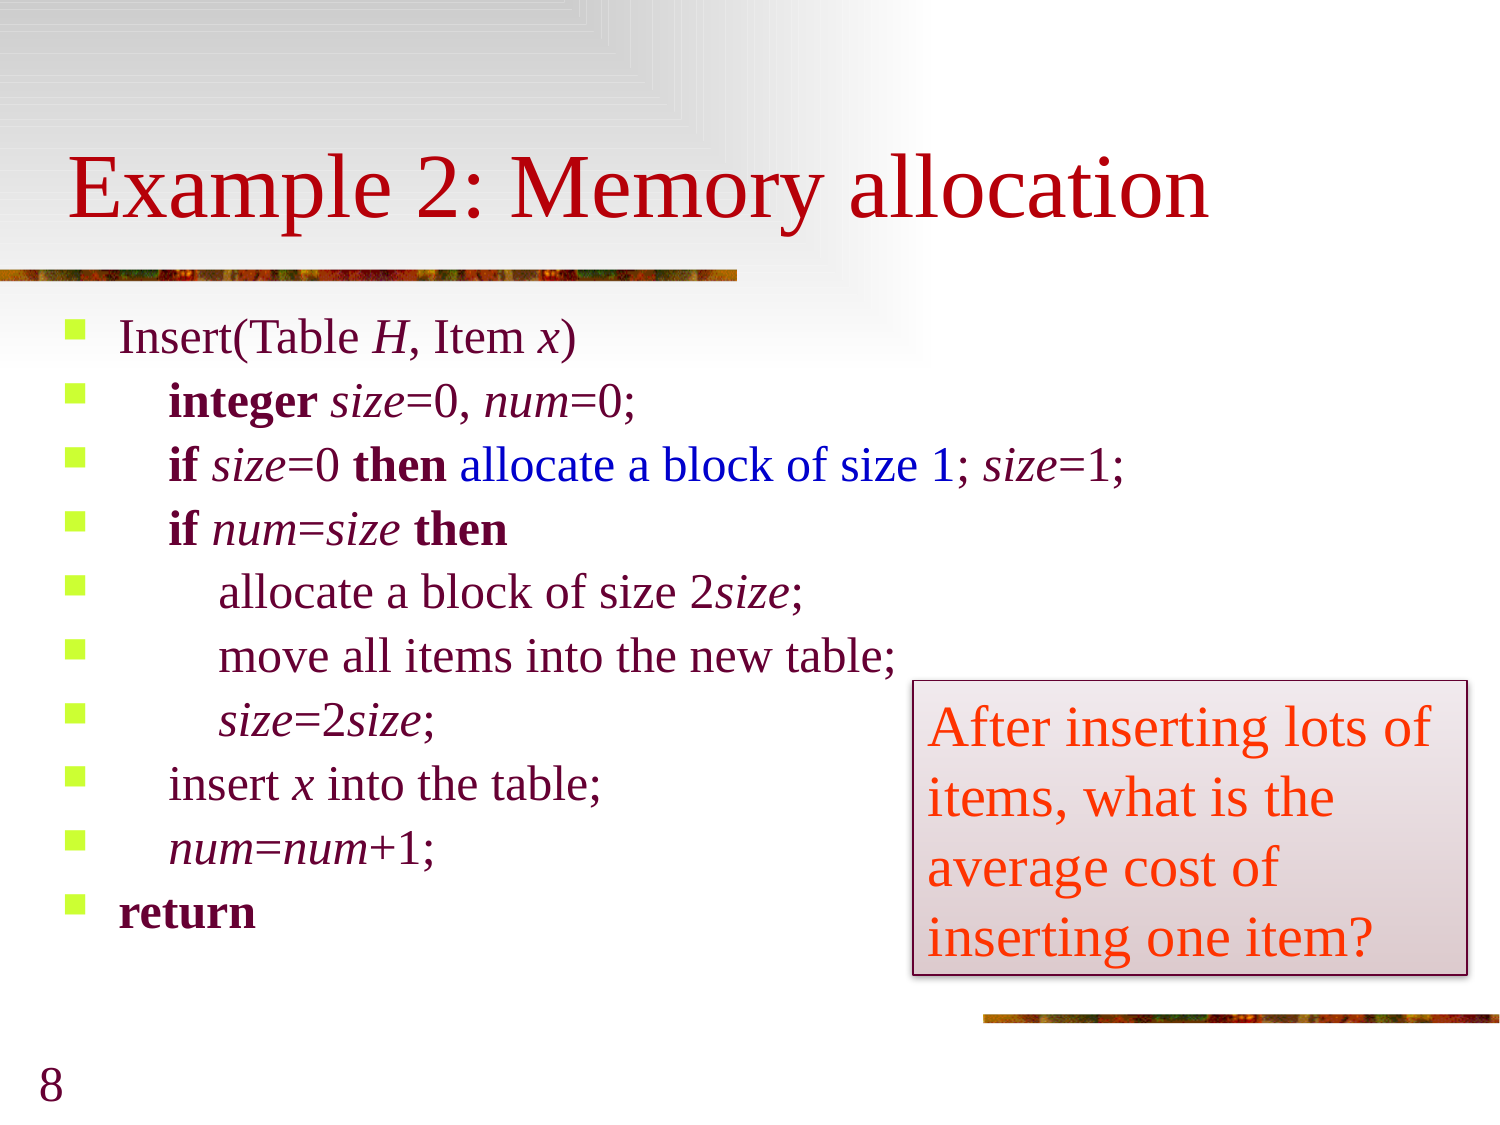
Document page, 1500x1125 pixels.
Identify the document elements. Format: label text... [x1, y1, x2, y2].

title Example 2: Memory allocation [52, 118, 1469, 244]
slide_number 8 [23, 1043, 337, 1119]
text_box Insert(Table H, Item x) integer size=0, num=0; if size=0 then allocate a block of size 1; size=1; if num=size then allocate a block of size 2size; move all items into the new table; size=2size; insert x into the table; num=num+1; return [47, 302, 1467, 994]
picture [0, 268, 737, 285]
picture [983, 1013, 1500, 1026]
text_box After inserting lots of items, what is the average cost of inserting one item? [912, 680, 1468, 976]
